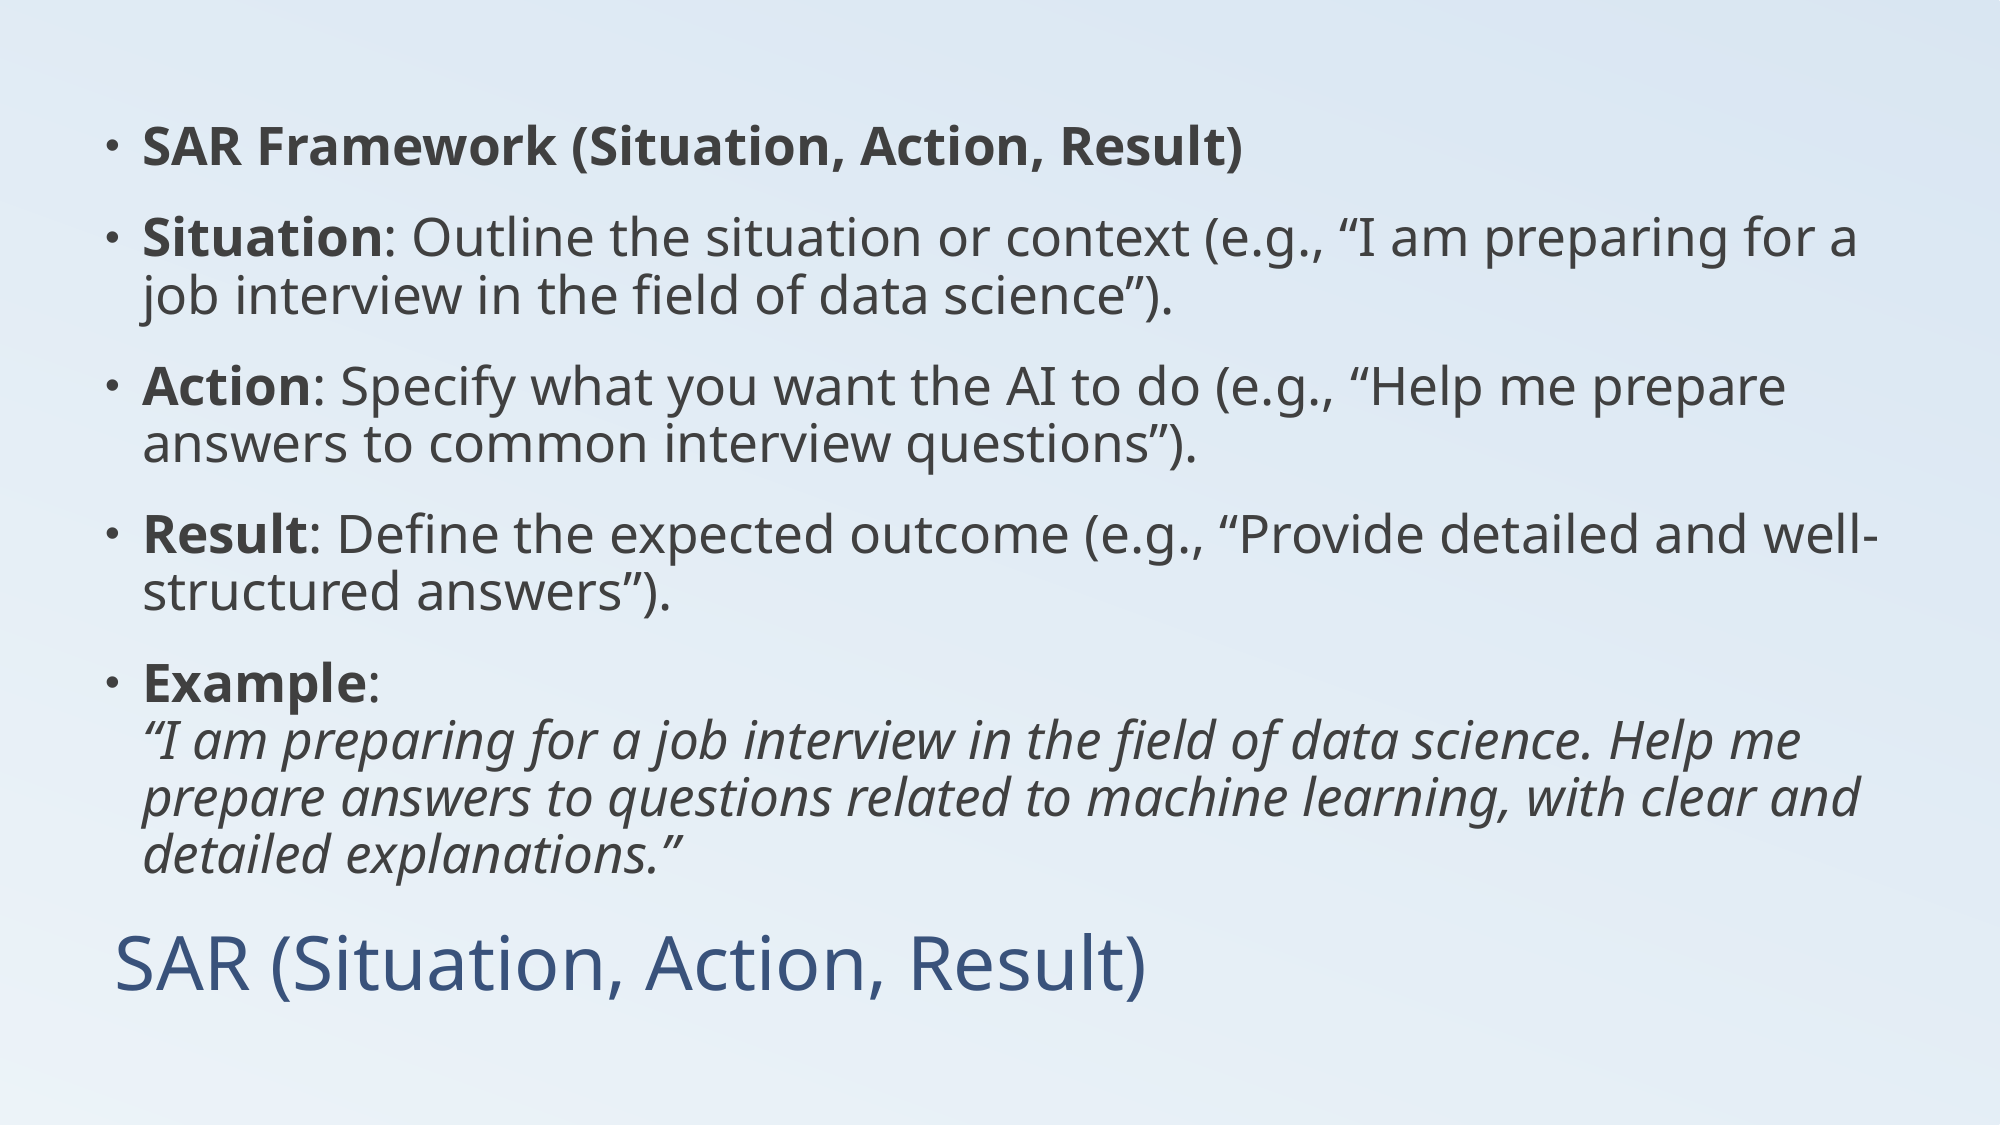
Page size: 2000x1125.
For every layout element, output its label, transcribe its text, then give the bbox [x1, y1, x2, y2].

list SAR Framework (Situation, Action, Result) Situation: Outline the situation or context (e.g., “I am preparing for a job interview in the field of data science”). Action: Specify what you want the AI to do (e.g., “Help me prepare answers to common interview questions”). Result: Define the expected outcome (e.g., “Provide detailed and well-structured answers”). Example: “I am preparing for a job interview in the field of data science. Help me prepare answers to questions related to machine learning, with clear and detailed explanations.” [90, 112, 1900, 894]
title SAR (Situation, Action, Result) [99, 894, 1900, 1013]
